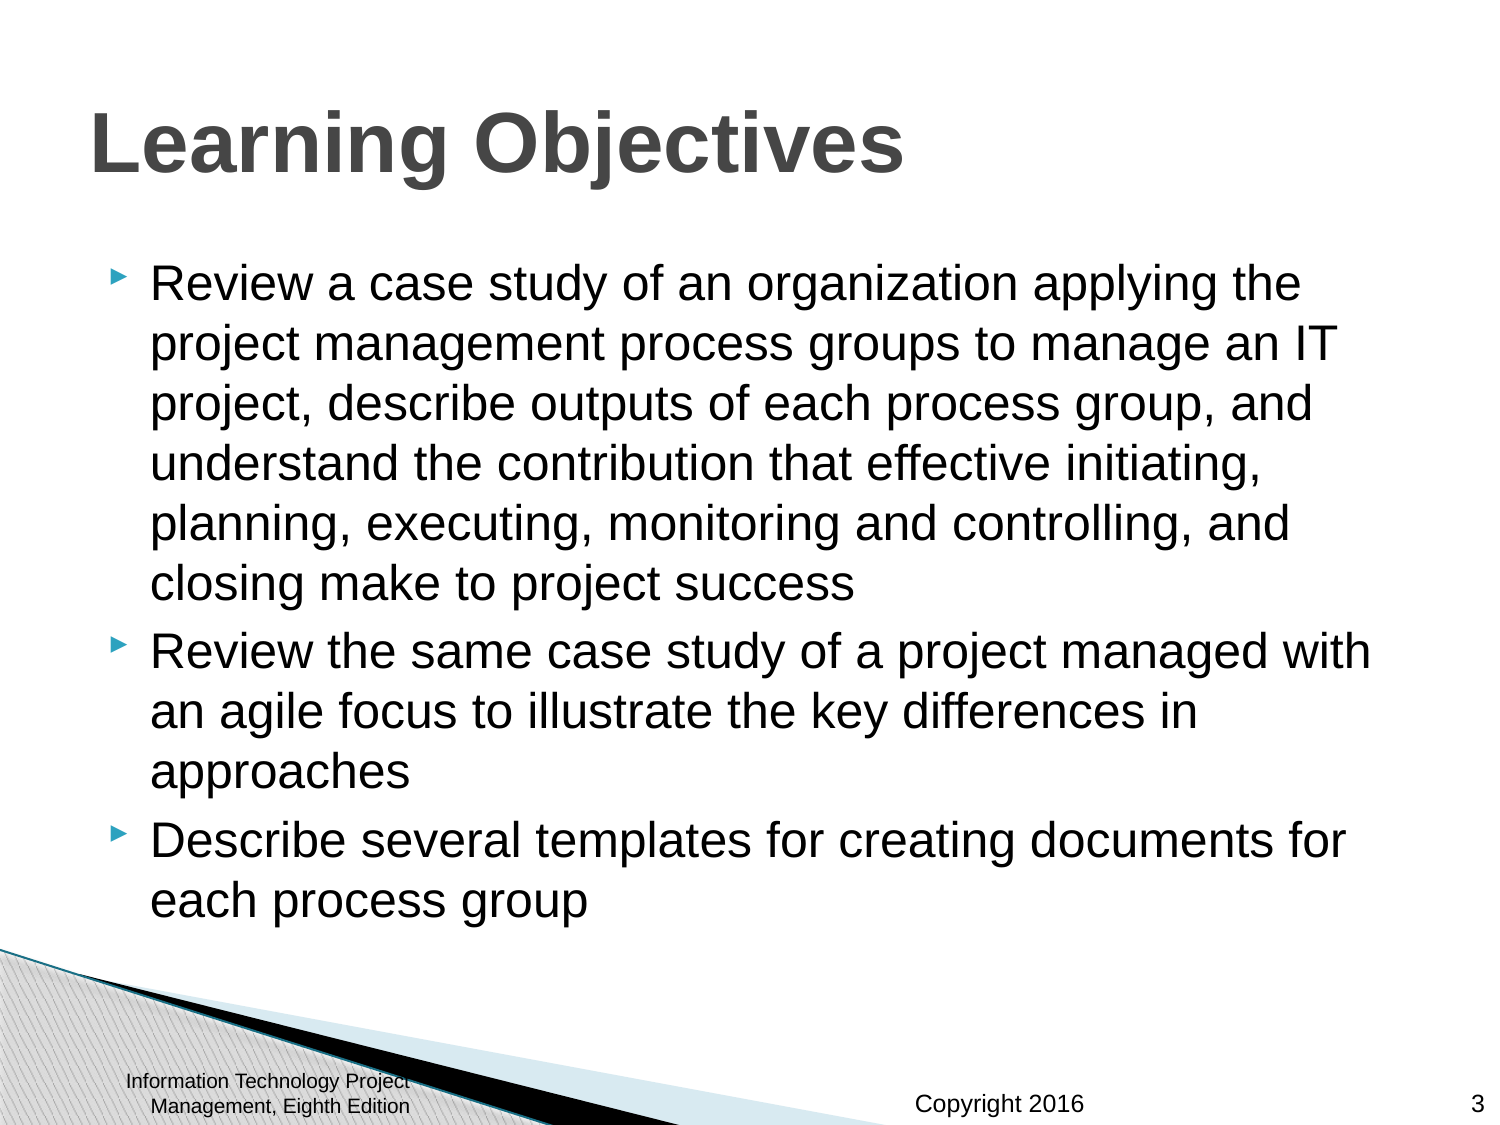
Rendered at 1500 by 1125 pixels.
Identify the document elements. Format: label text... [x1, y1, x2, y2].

title Learning Objectives [75, 45, 1425, 233]
list Review a case study of an organization applying the project management process groups to manage an IT project, describe outputs of each process group, and understand the contribution that effective initiating, planning, executing, monitoring and controlling, and closing make to project success Review the same case study of a project managed with an agile focus to illustrate the key differences in approaches Describe several templates for creating documents for each process group [74, 242, 1438, 986]
footer Information Technology Project Management, Eighth Edition [0, 1065, 425, 1125]
slide_number 3 [1408, 1065, 1500, 1125]
